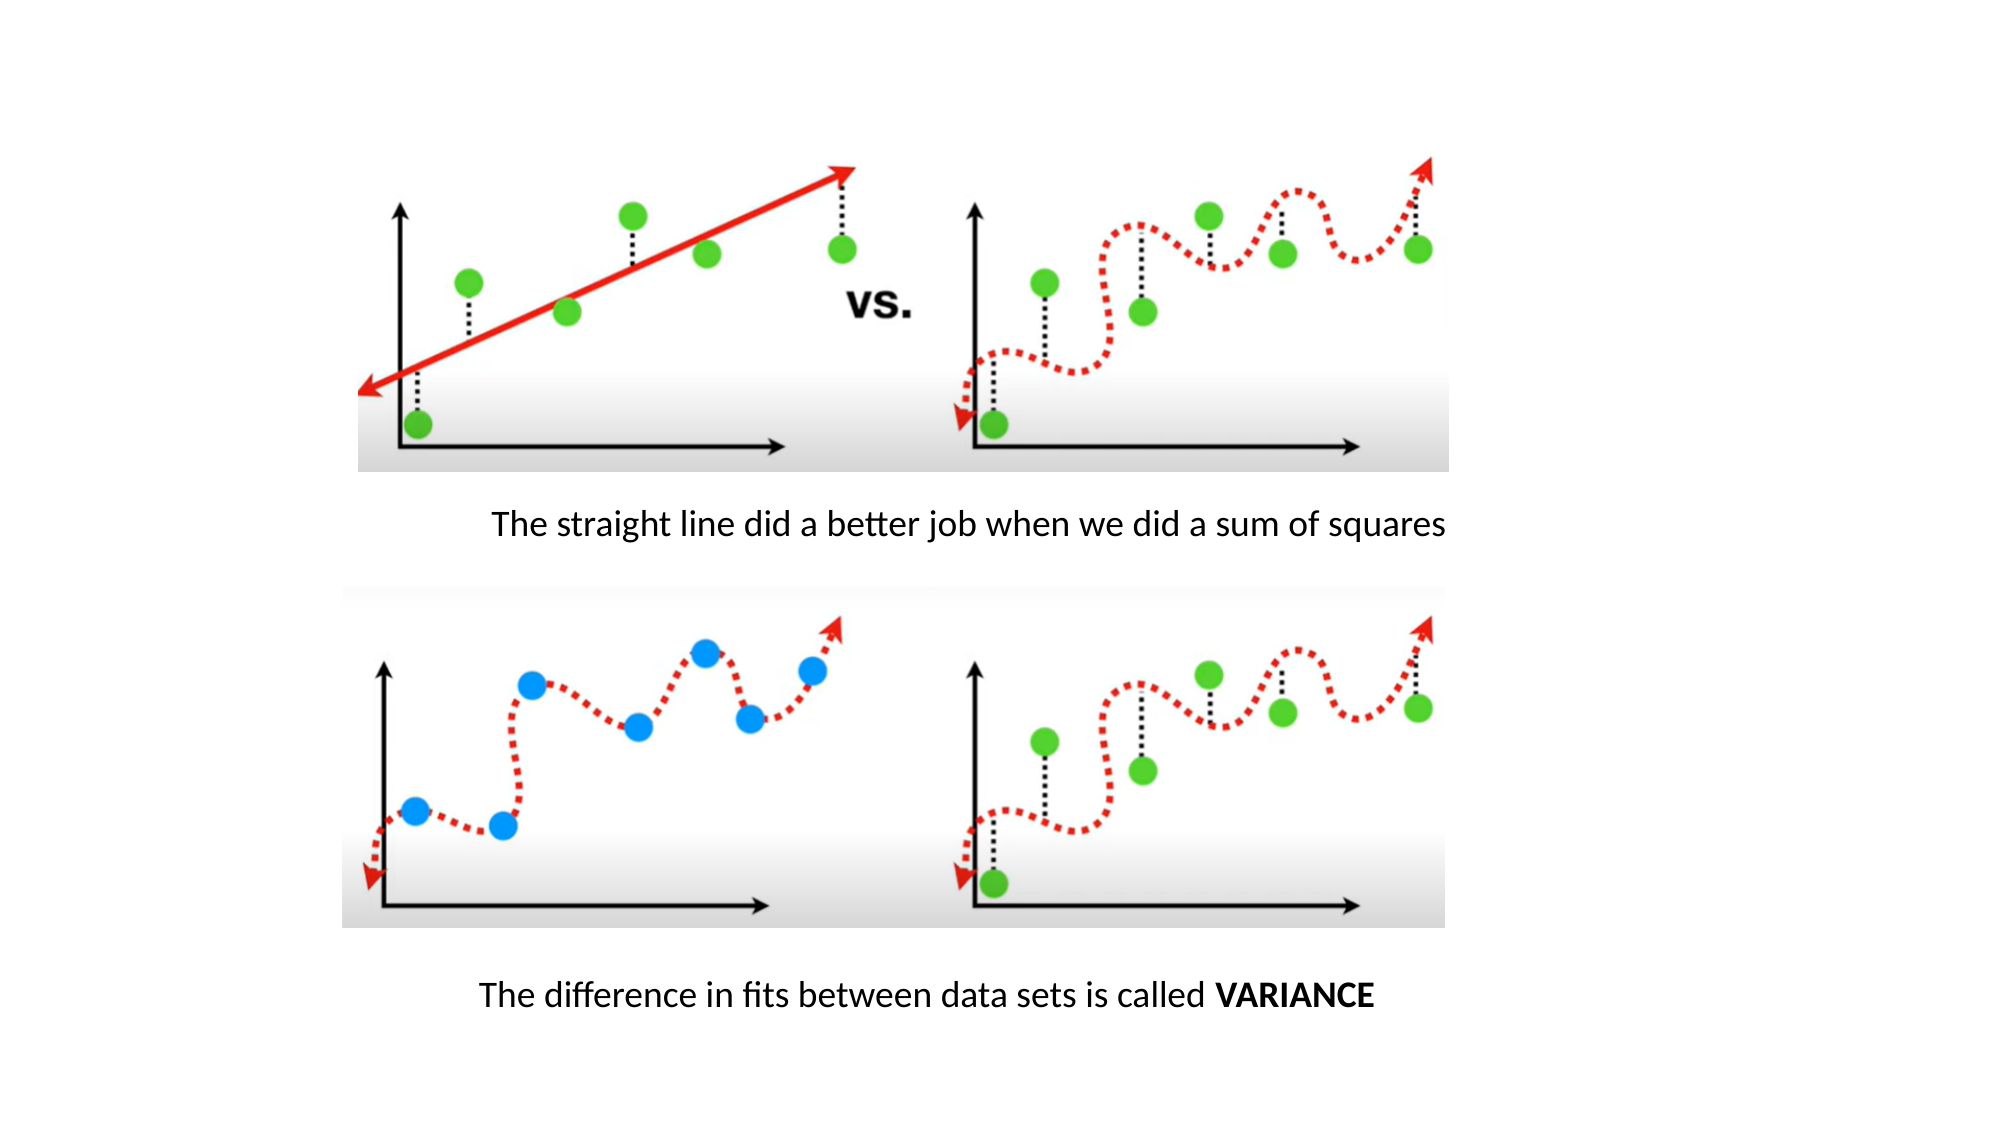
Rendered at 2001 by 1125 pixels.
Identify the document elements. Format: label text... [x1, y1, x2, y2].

text_box The straight line did a better job when we did a sum of squares [476, 491, 1463, 551]
text_box The difference in fits between data sets is called VARIANCE [464, 962, 1390, 1023]
picture [340, 586, 1445, 928]
picture [358, 145, 1449, 472]
